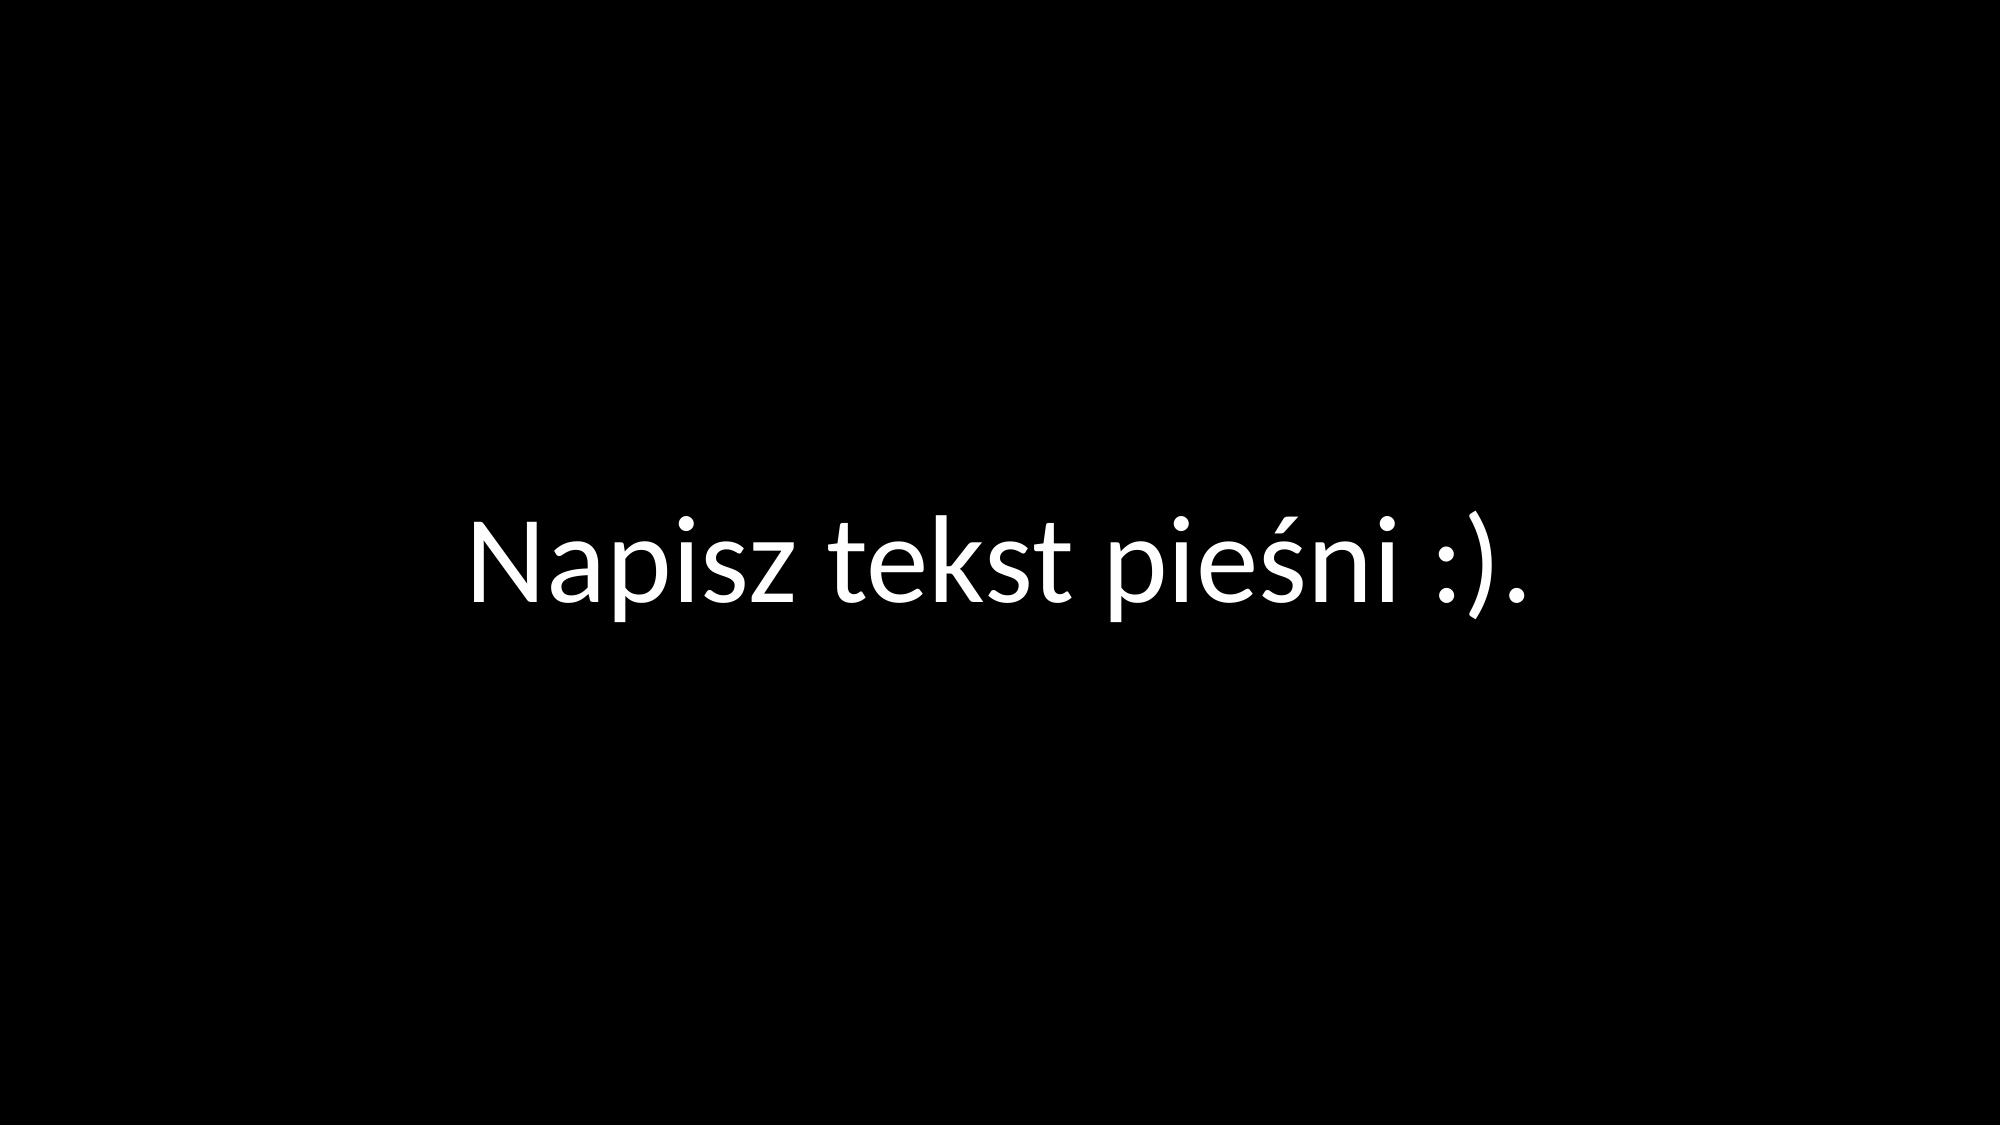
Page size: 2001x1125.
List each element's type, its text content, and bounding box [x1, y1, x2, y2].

title Napisz tekst pieśni :). [0, 0, 2000, 1125]
